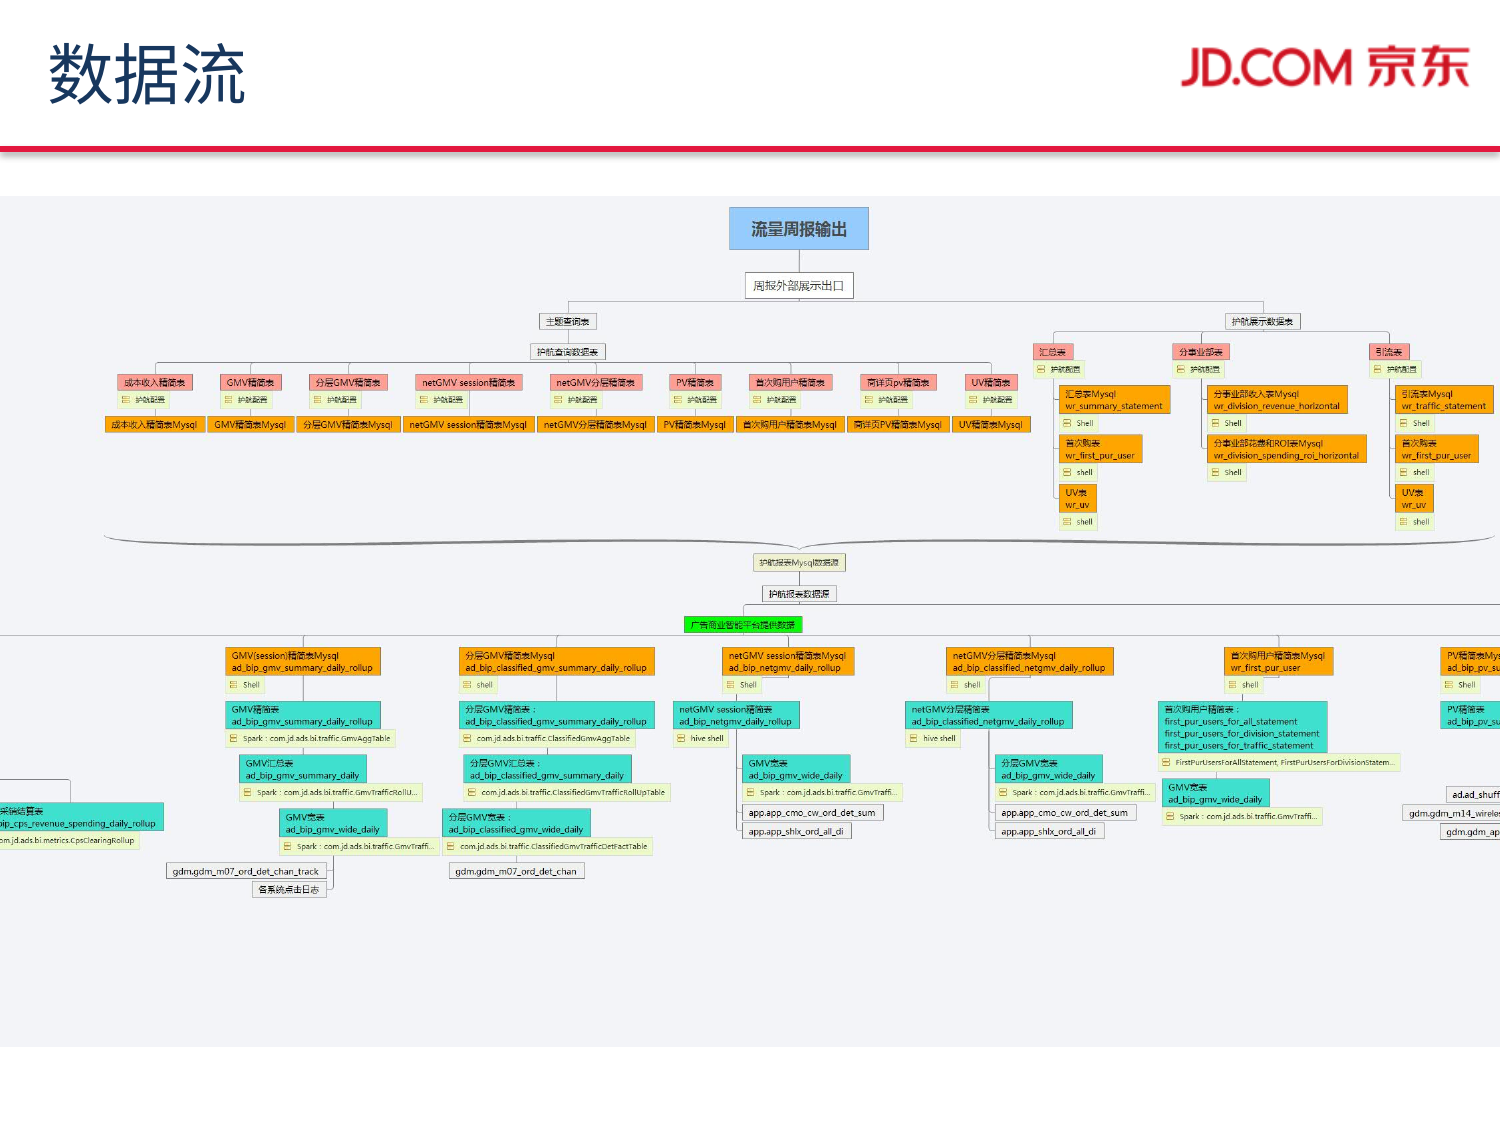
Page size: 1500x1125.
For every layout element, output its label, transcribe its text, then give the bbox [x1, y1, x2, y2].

title 数据流 [32, 10, 1472, 135]
picture [0, 195, 1500, 1047]
